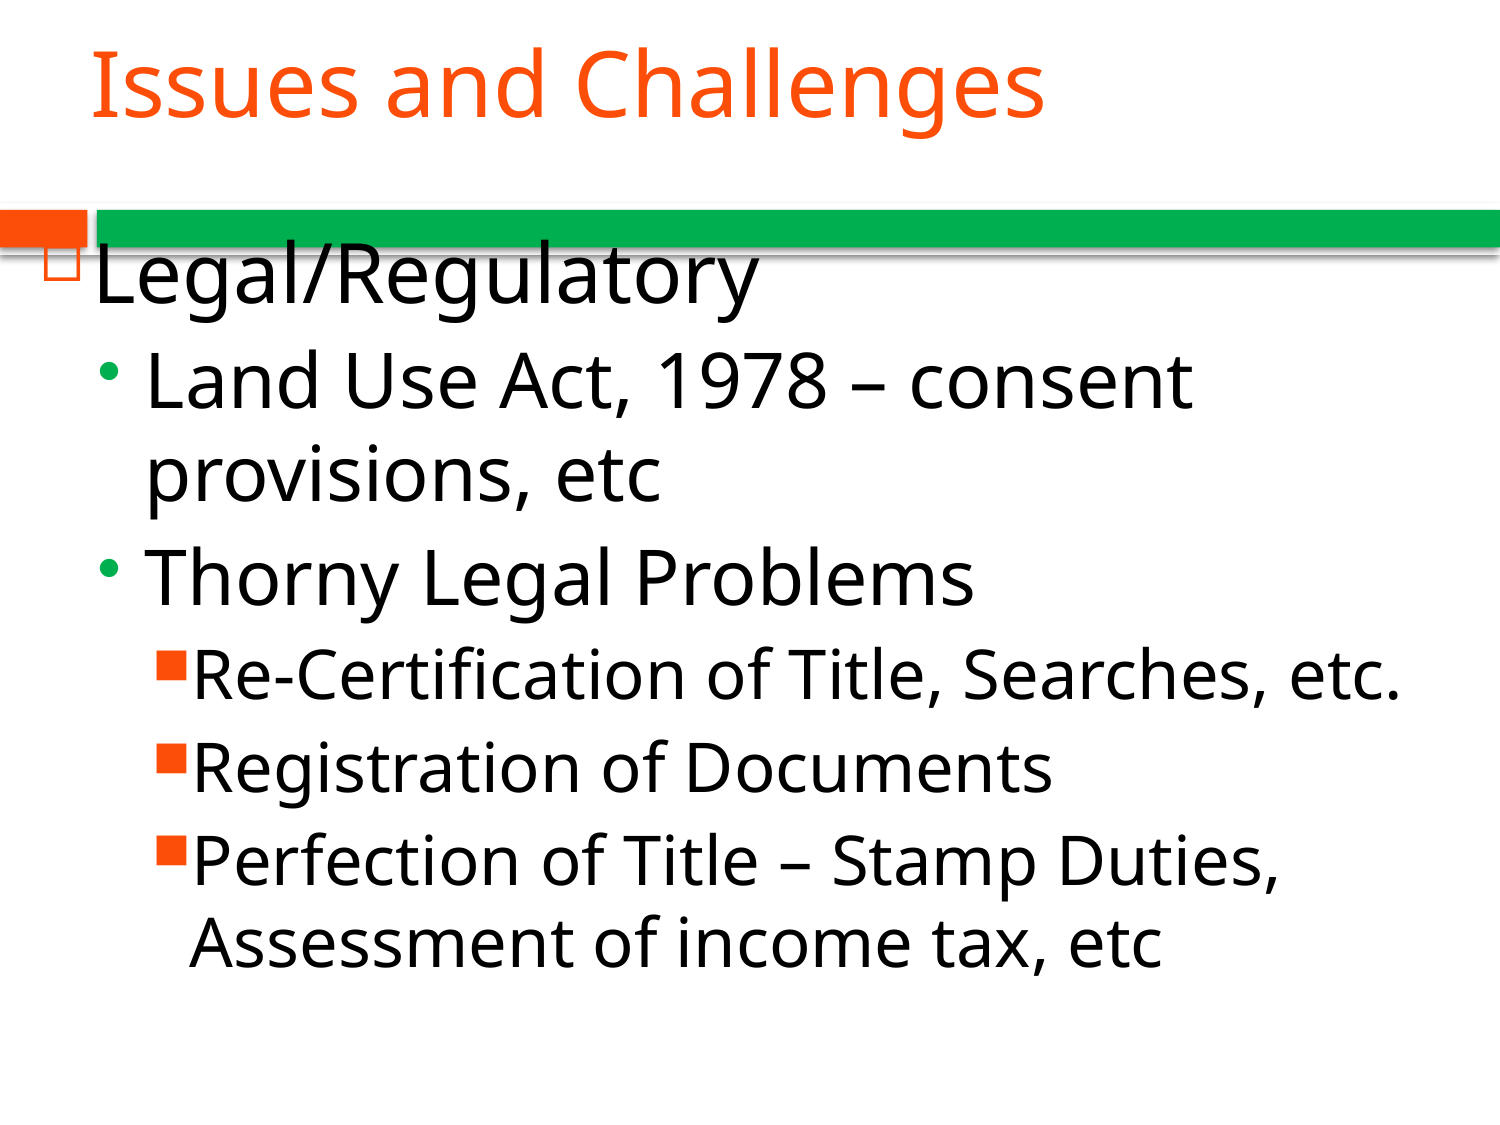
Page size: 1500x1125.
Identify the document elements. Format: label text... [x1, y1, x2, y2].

title Issues and Challenges [74, 0, 1426, 175]
list Legal/Regulatory Land Use Act, 1978 – consent provisions, etc Thorny Legal Problems Re-Certification of Title, Searches, etc. Registration of Documents Perfection of Title – Stamp Duties, Assessment of income tax, etc [24, 212, 1463, 1063]
